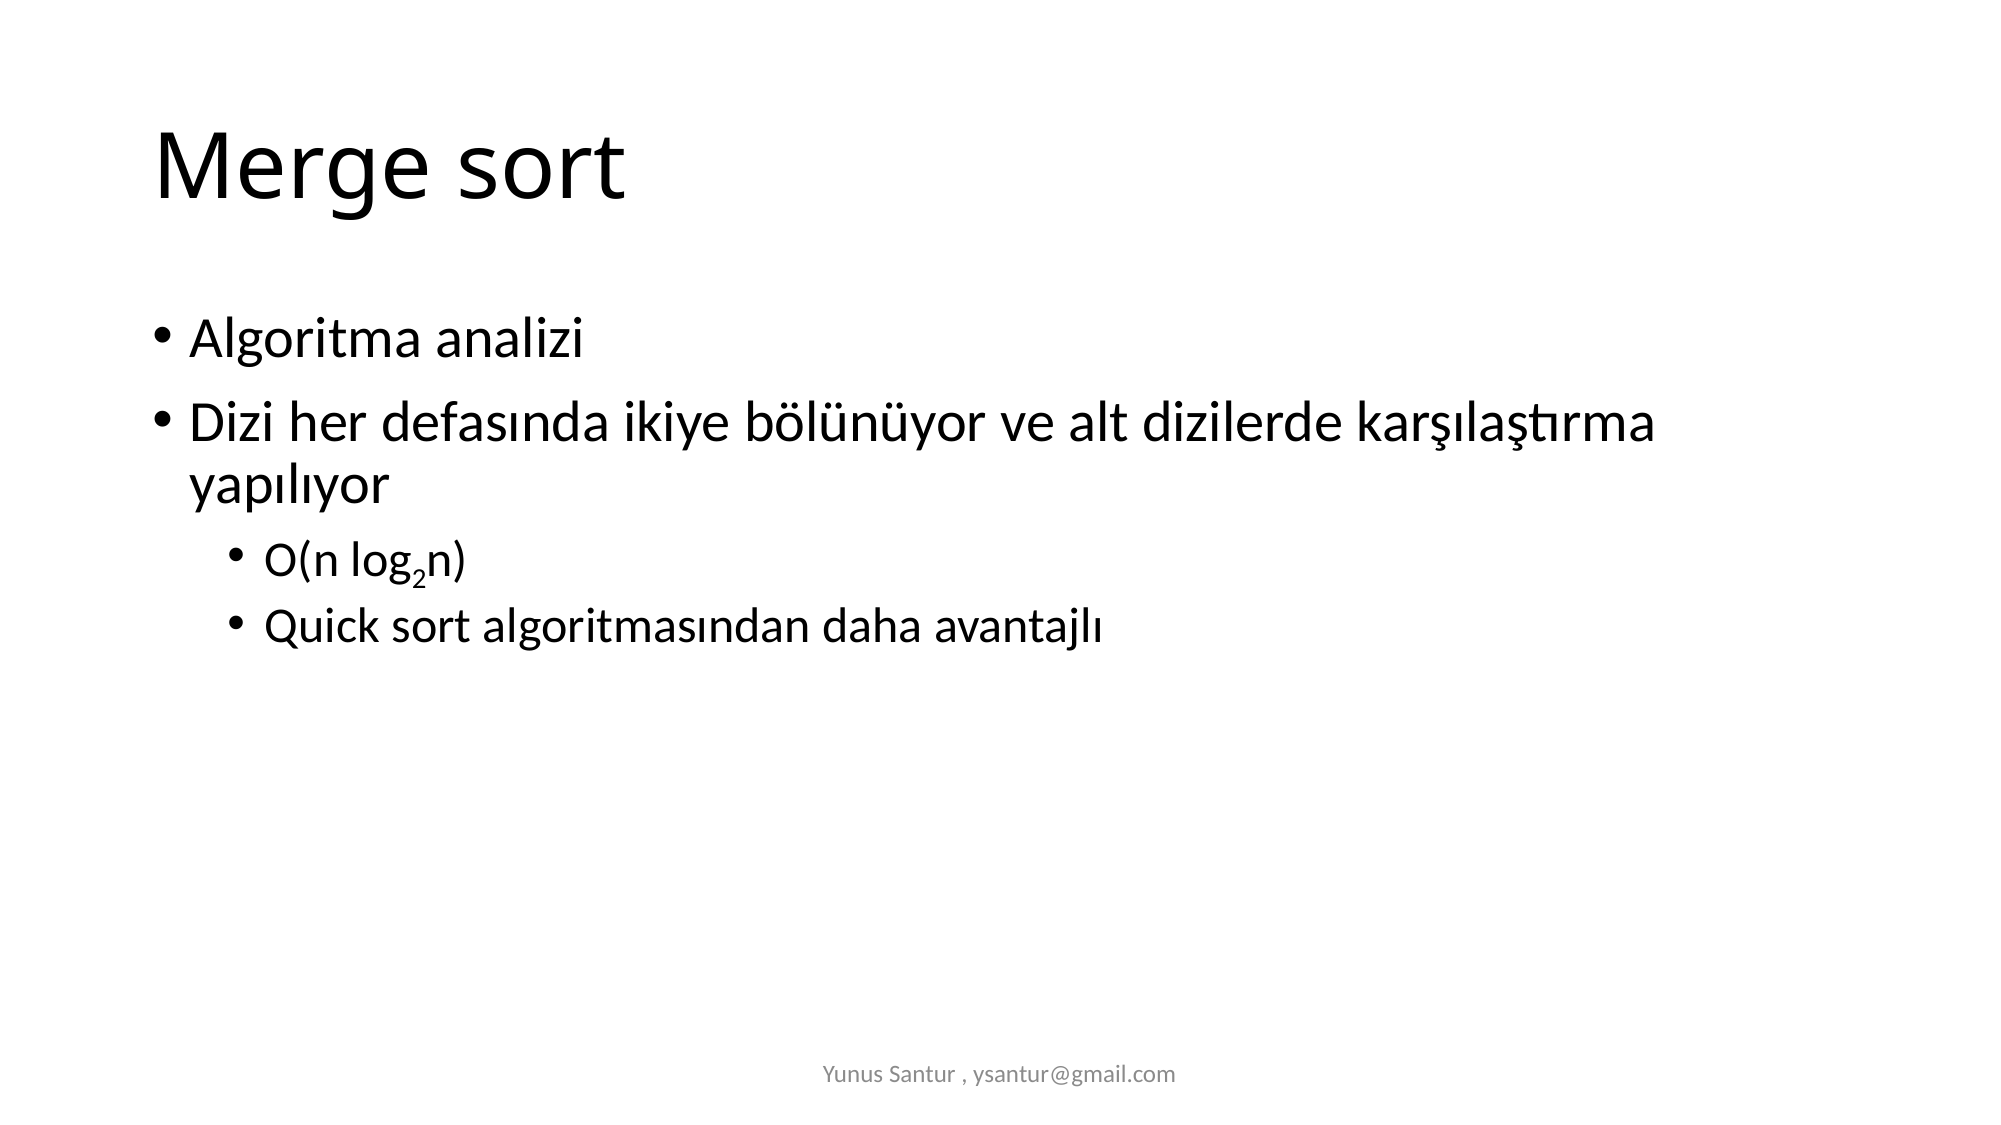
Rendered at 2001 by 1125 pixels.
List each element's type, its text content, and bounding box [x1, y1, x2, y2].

title Merge sort [137, 59, 1863, 278]
footer Yunus Santur , ysantur@gmail.com [662, 1042, 1338, 1103]
list Algoritma analizi Dizi her defasında ikiye bölünüyor ve alt dizilerde karşılaştırma yapılıyor O(n log2n) Quick sort algoritmasından daha avantajlı [137, 299, 1863, 1014]
